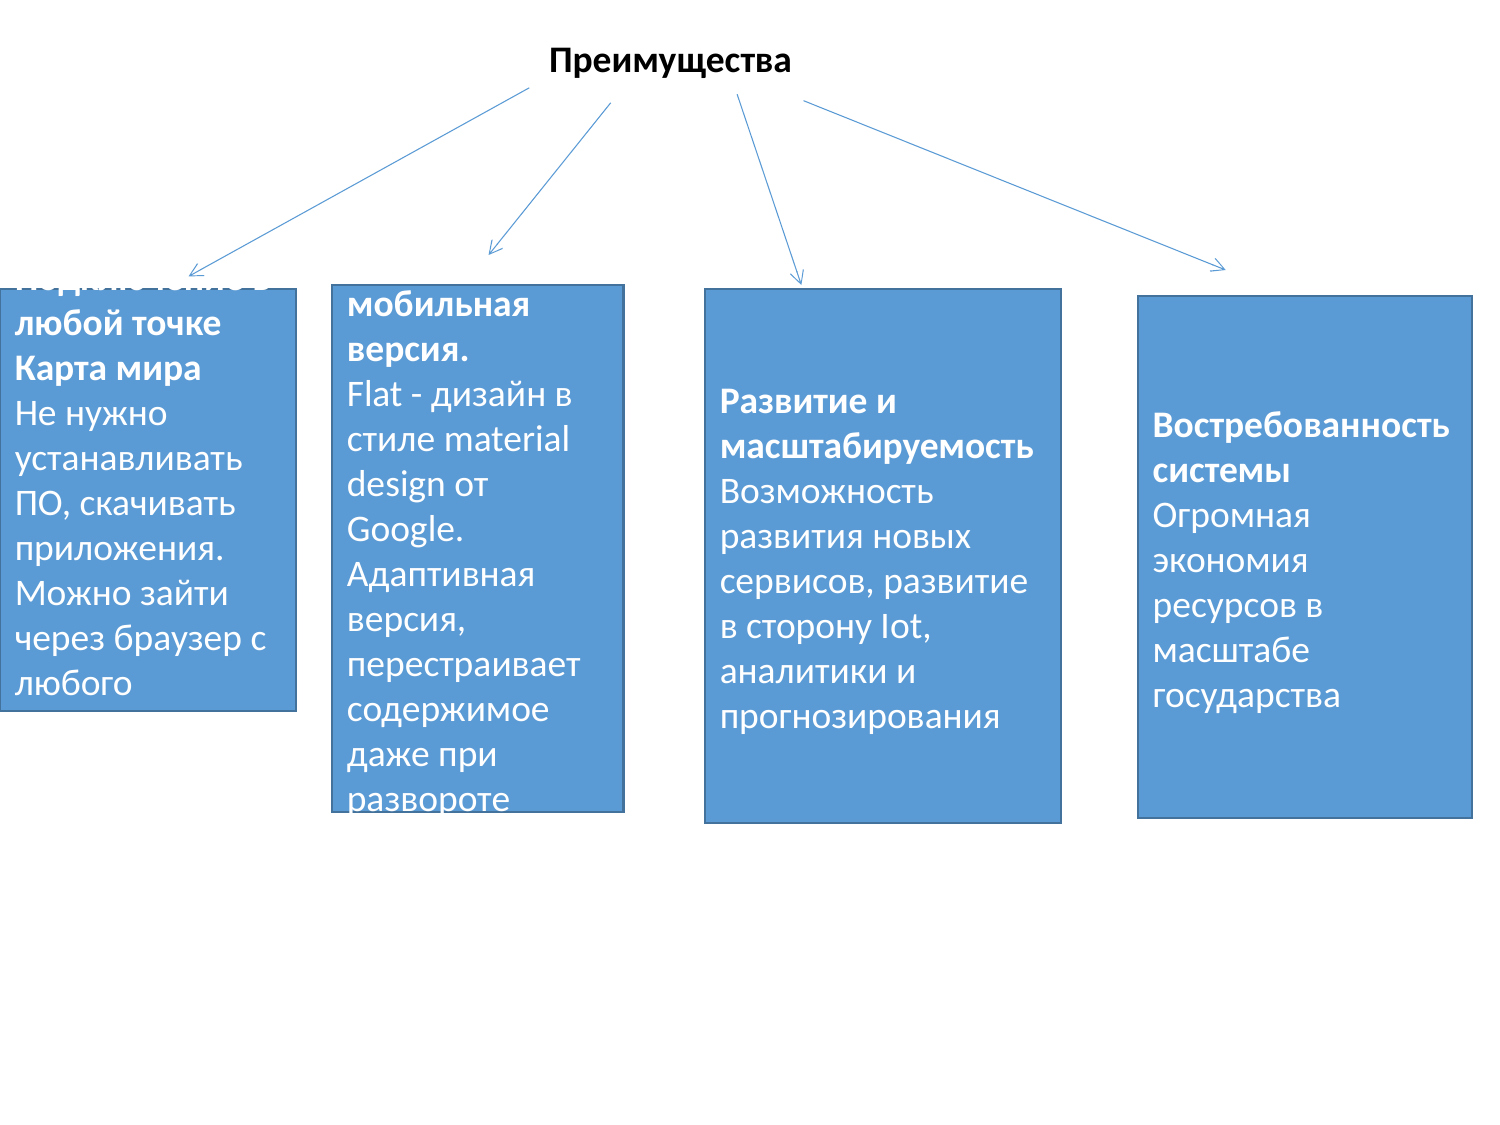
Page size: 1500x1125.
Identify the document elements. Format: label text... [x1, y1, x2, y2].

text_box Востребованность системы Огромная экономия ресурсов в масштабе государства [1137, 295, 1473, 819]
text_box Преимущества [534, 27, 807, 88]
text_box Развитие и масштабируемость Возможность развития новых сервисов, развитие в сторону Iot, аналитики и прогнозирования [704, 288, 1062, 824]
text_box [530, 117, 626, 240]
text_box Удобный дизайн, мобильная версия. Flat - дизайн в стиле material design от Google. Адаптивная версия, перестраивает содержимое даже при развороте экрана телефона [331, 284, 625, 813]
text_box Подключение в любой точке Карта мира Не нужно устанавливать ПО, скачивать приложения. Можно зайти через браузер с любого устройства. [0, 288, 297, 712]
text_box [188, 87, 530, 277]
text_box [673, 157, 865, 222]
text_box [803, 100, 1226, 270]
